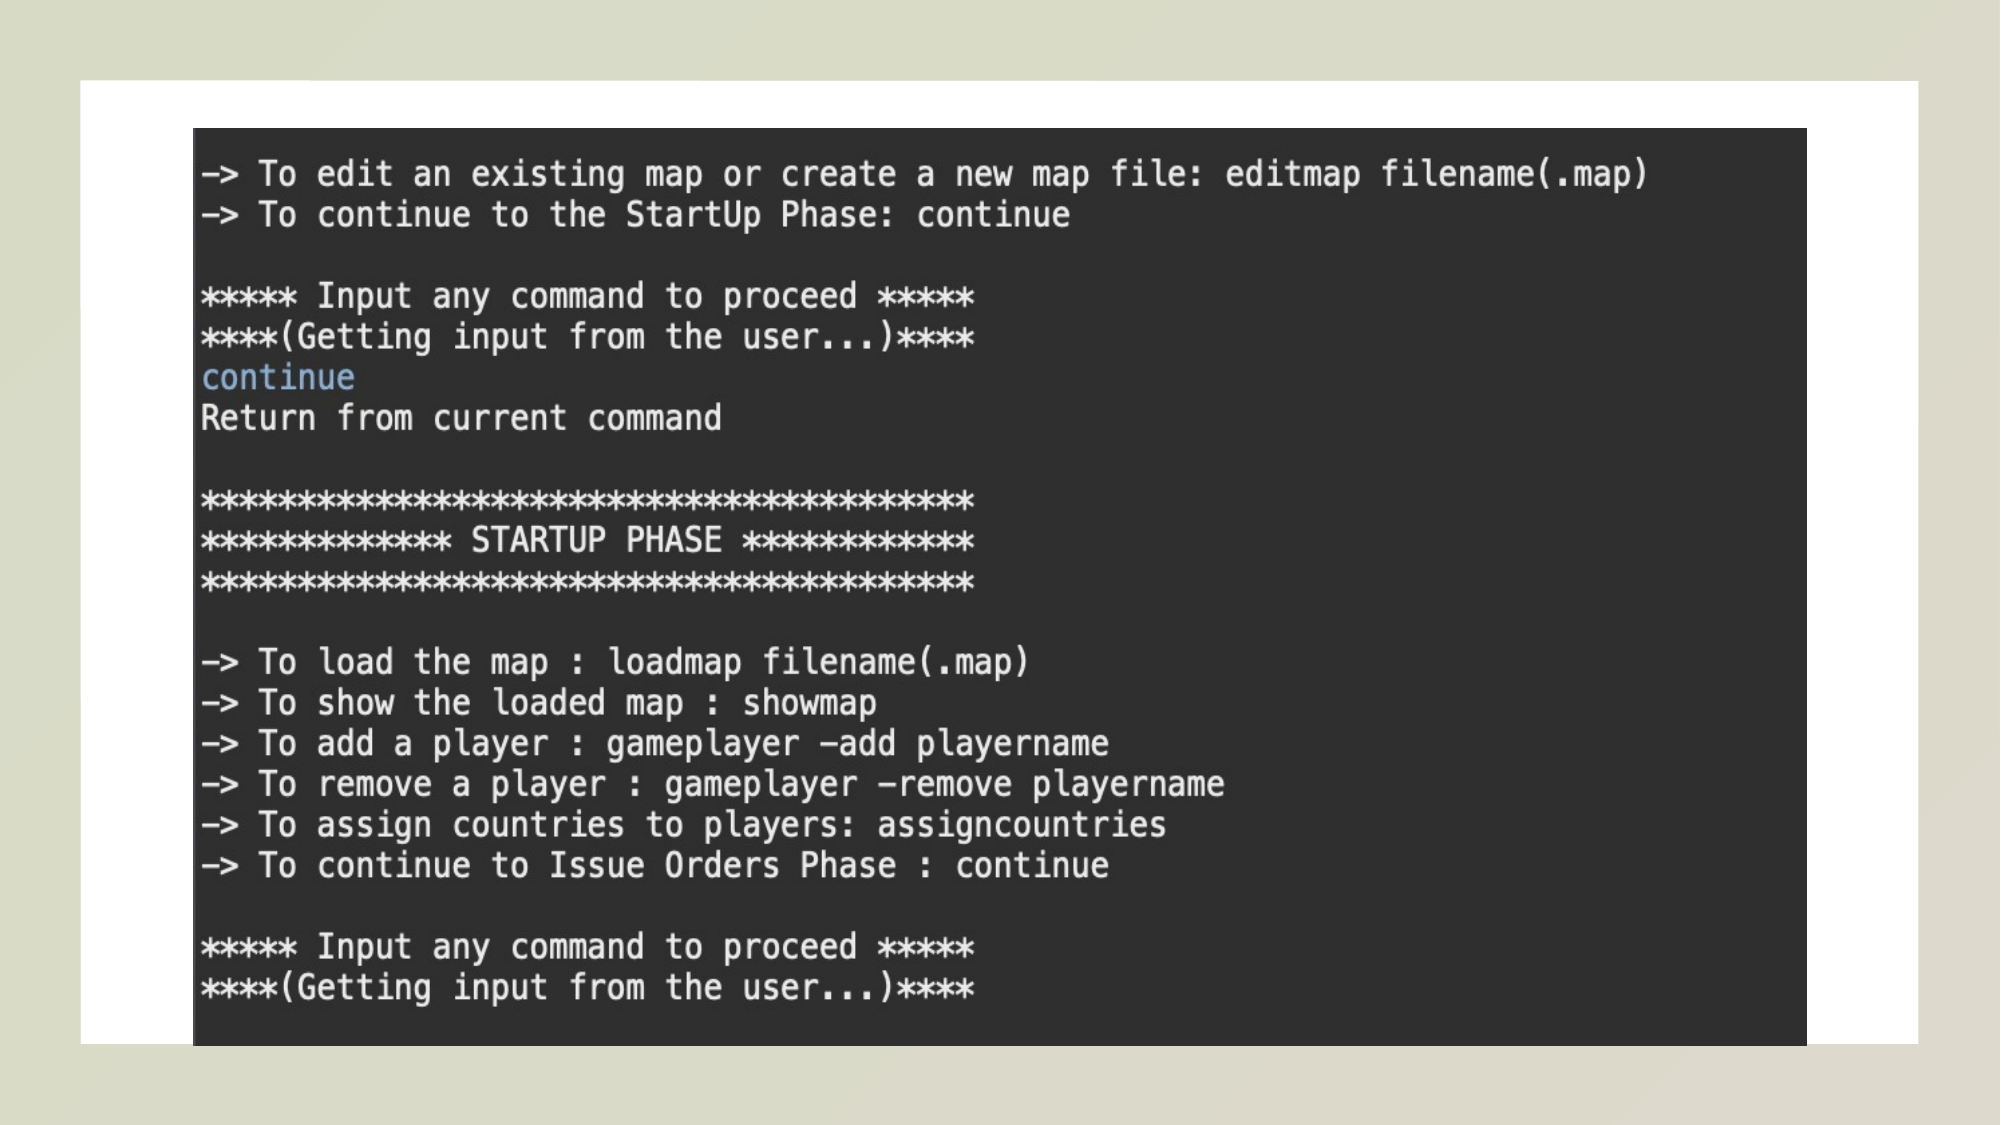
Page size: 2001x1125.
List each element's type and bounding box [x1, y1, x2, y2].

picture [193, 128, 1807, 1046]
